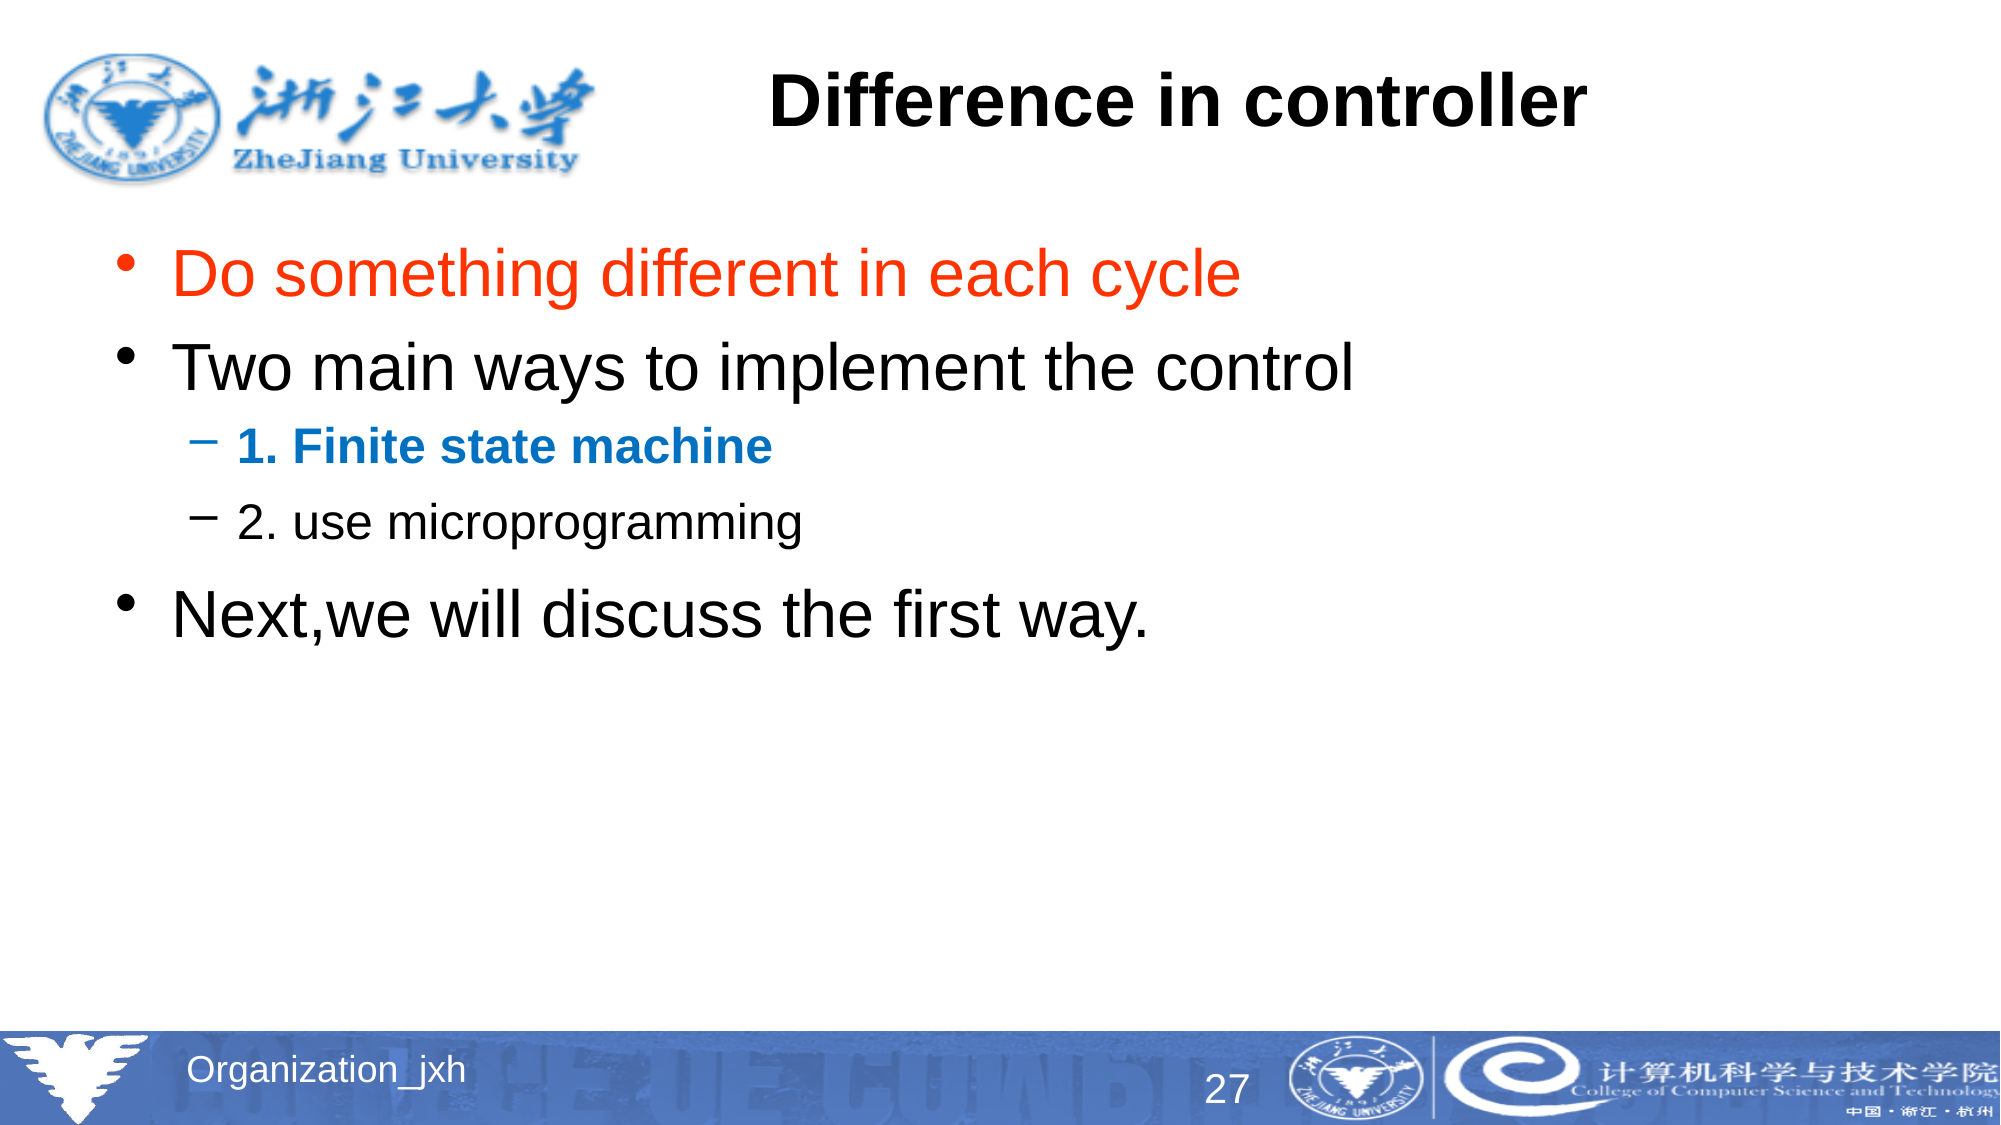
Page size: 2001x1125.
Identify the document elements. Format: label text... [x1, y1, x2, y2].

picture [0, 1031, 2000, 1125]
picture [31, 46, 604, 188]
list Do something different in each cycle Two main ways to implement the control 1. Finite state machine 2. use microprogramming Next,we will discuss the first way. [99, 222, 1901, 1006]
text_box Difference in controller [753, 42, 1750, 149]
